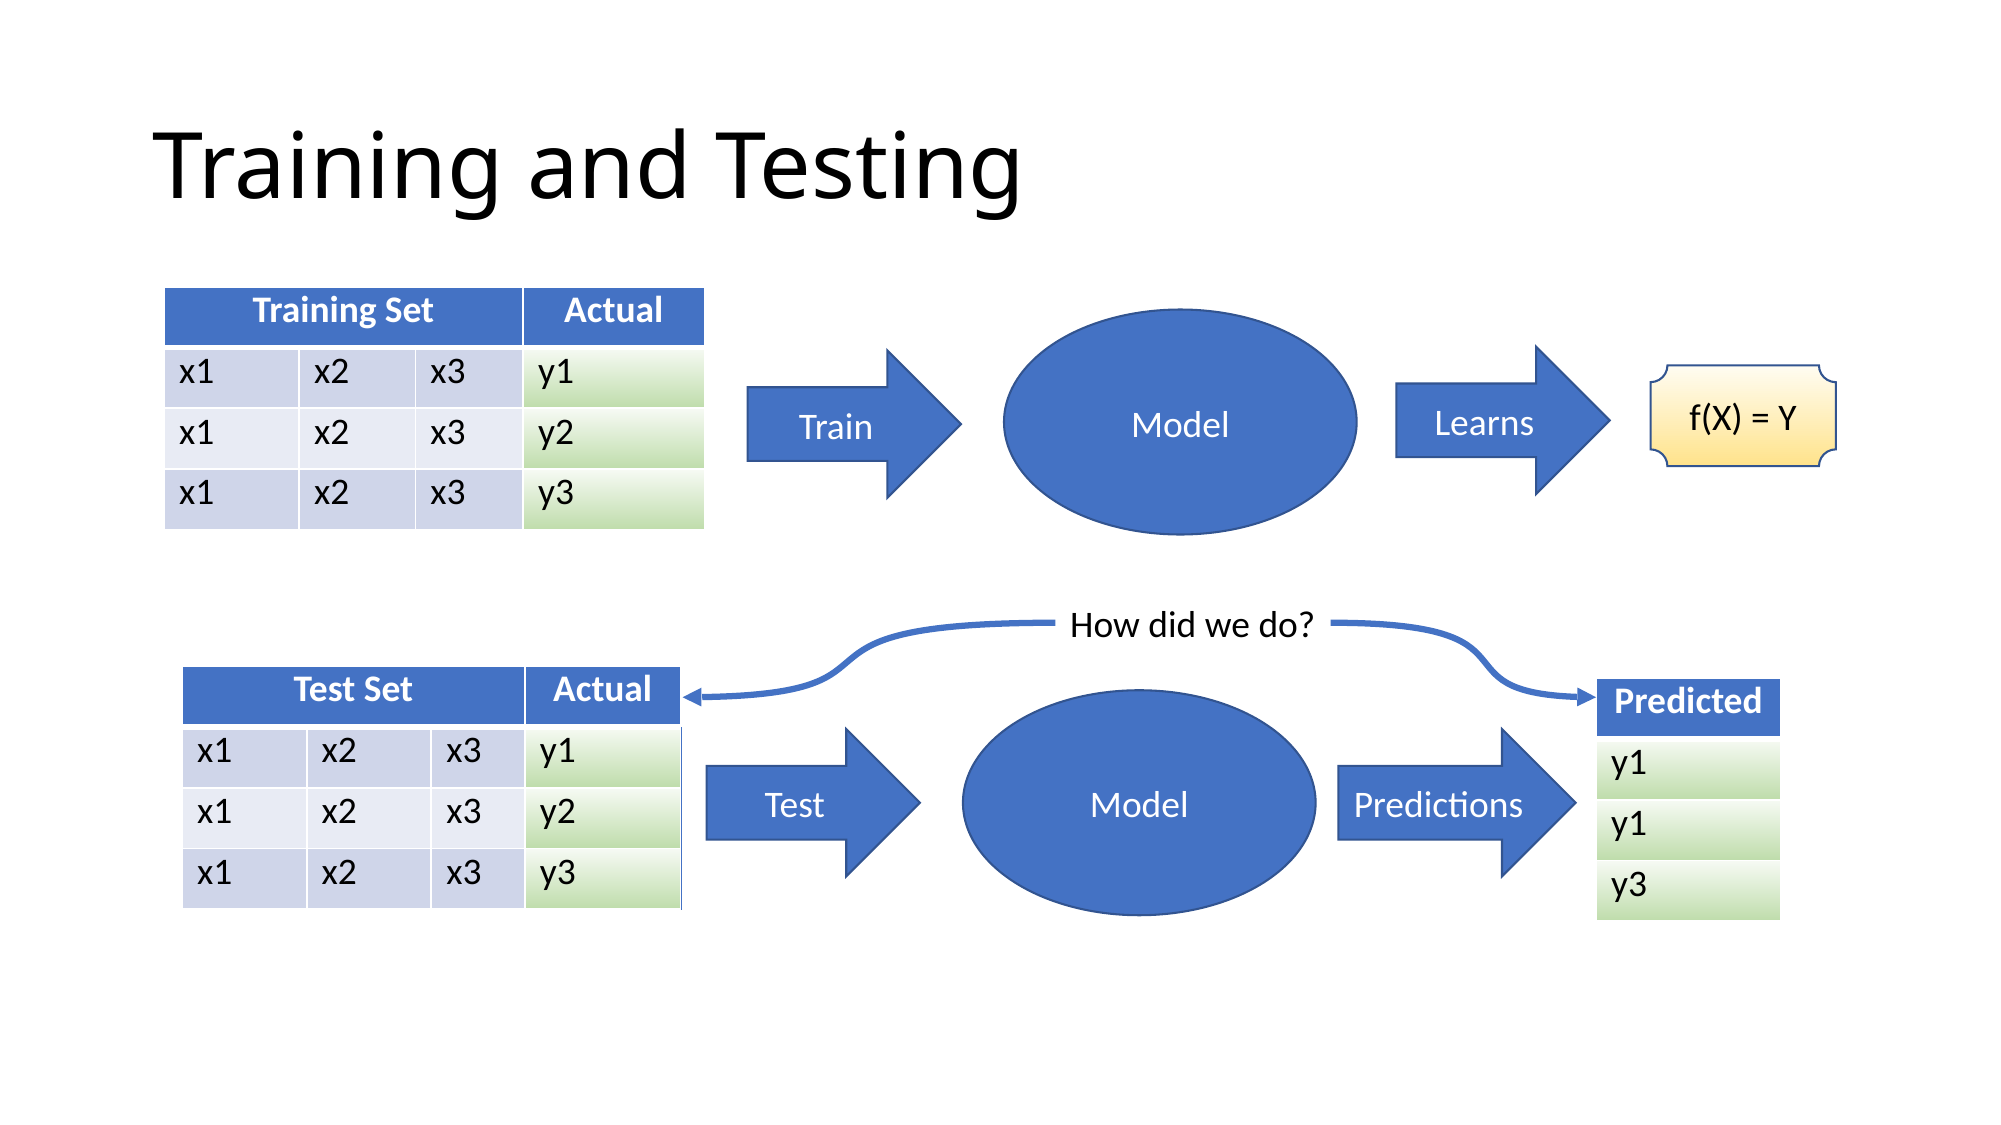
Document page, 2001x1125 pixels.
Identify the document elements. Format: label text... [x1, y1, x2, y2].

table_cell x2 [300, 470, 415, 529]
text_box Test [705, 726, 922, 879]
table_header Actual [526, 667, 680, 724]
text_box Train [746, 347, 963, 501]
table_cell x1 [183, 730, 306, 787]
table_cell x1 [165, 350, 298, 407]
text_box Predictions [1337, 726, 1578, 879]
table_cell x2 [300, 409, 415, 468]
table_cell y1 [1597, 801, 1780, 860]
table_cell x3 [416, 350, 522, 407]
table_cell x3 [416, 409, 522, 468]
table_cell x3 [416, 470, 522, 529]
table_cell x1 [165, 470, 298, 529]
table_cell y2 [526, 789, 680, 848]
text_box Learns [1395, 344, 1612, 497]
table_cell y1 [526, 730, 680, 787]
text_box Model [1002, 308, 1358, 536]
text_box How did we do? [1055, 592, 1331, 653]
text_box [1332, 623, 1597, 698]
table_cell x1 [183, 849, 306, 908]
table_cell x2 [300, 350, 415, 407]
table_cell x2 [308, 730, 430, 787]
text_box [682, 623, 1054, 698]
table_cell y3 [526, 849, 680, 908]
table_cell y3 [524, 470, 704, 529]
table_cell x3 [432, 730, 524, 787]
table_header Predicted [1597, 679, 1780, 736]
table_cell y3 [1597, 861, 1780, 920]
table_cell x2 [308, 849, 430, 908]
text_box Model [961, 689, 1317, 917]
table_cell y1 [524, 350, 704, 407]
table_header Actual [524, 288, 704, 345]
table_cell x3 [432, 789, 524, 848]
table_cell y2 [524, 409, 704, 468]
table_header Test Set [183, 667, 524, 724]
title Training and Testing [137, 59, 1863, 278]
table_cell x1 [165, 409, 298, 468]
table_cell y1 [1597, 742, 1780, 799]
table_cell x2 [308, 789, 430, 848]
table_cell x3 [432, 849, 524, 908]
table_cell x1 [183, 789, 306, 848]
text_box f(X) = Y [1649, 364, 1837, 468]
table_header Training Set [165, 288, 522, 345]
